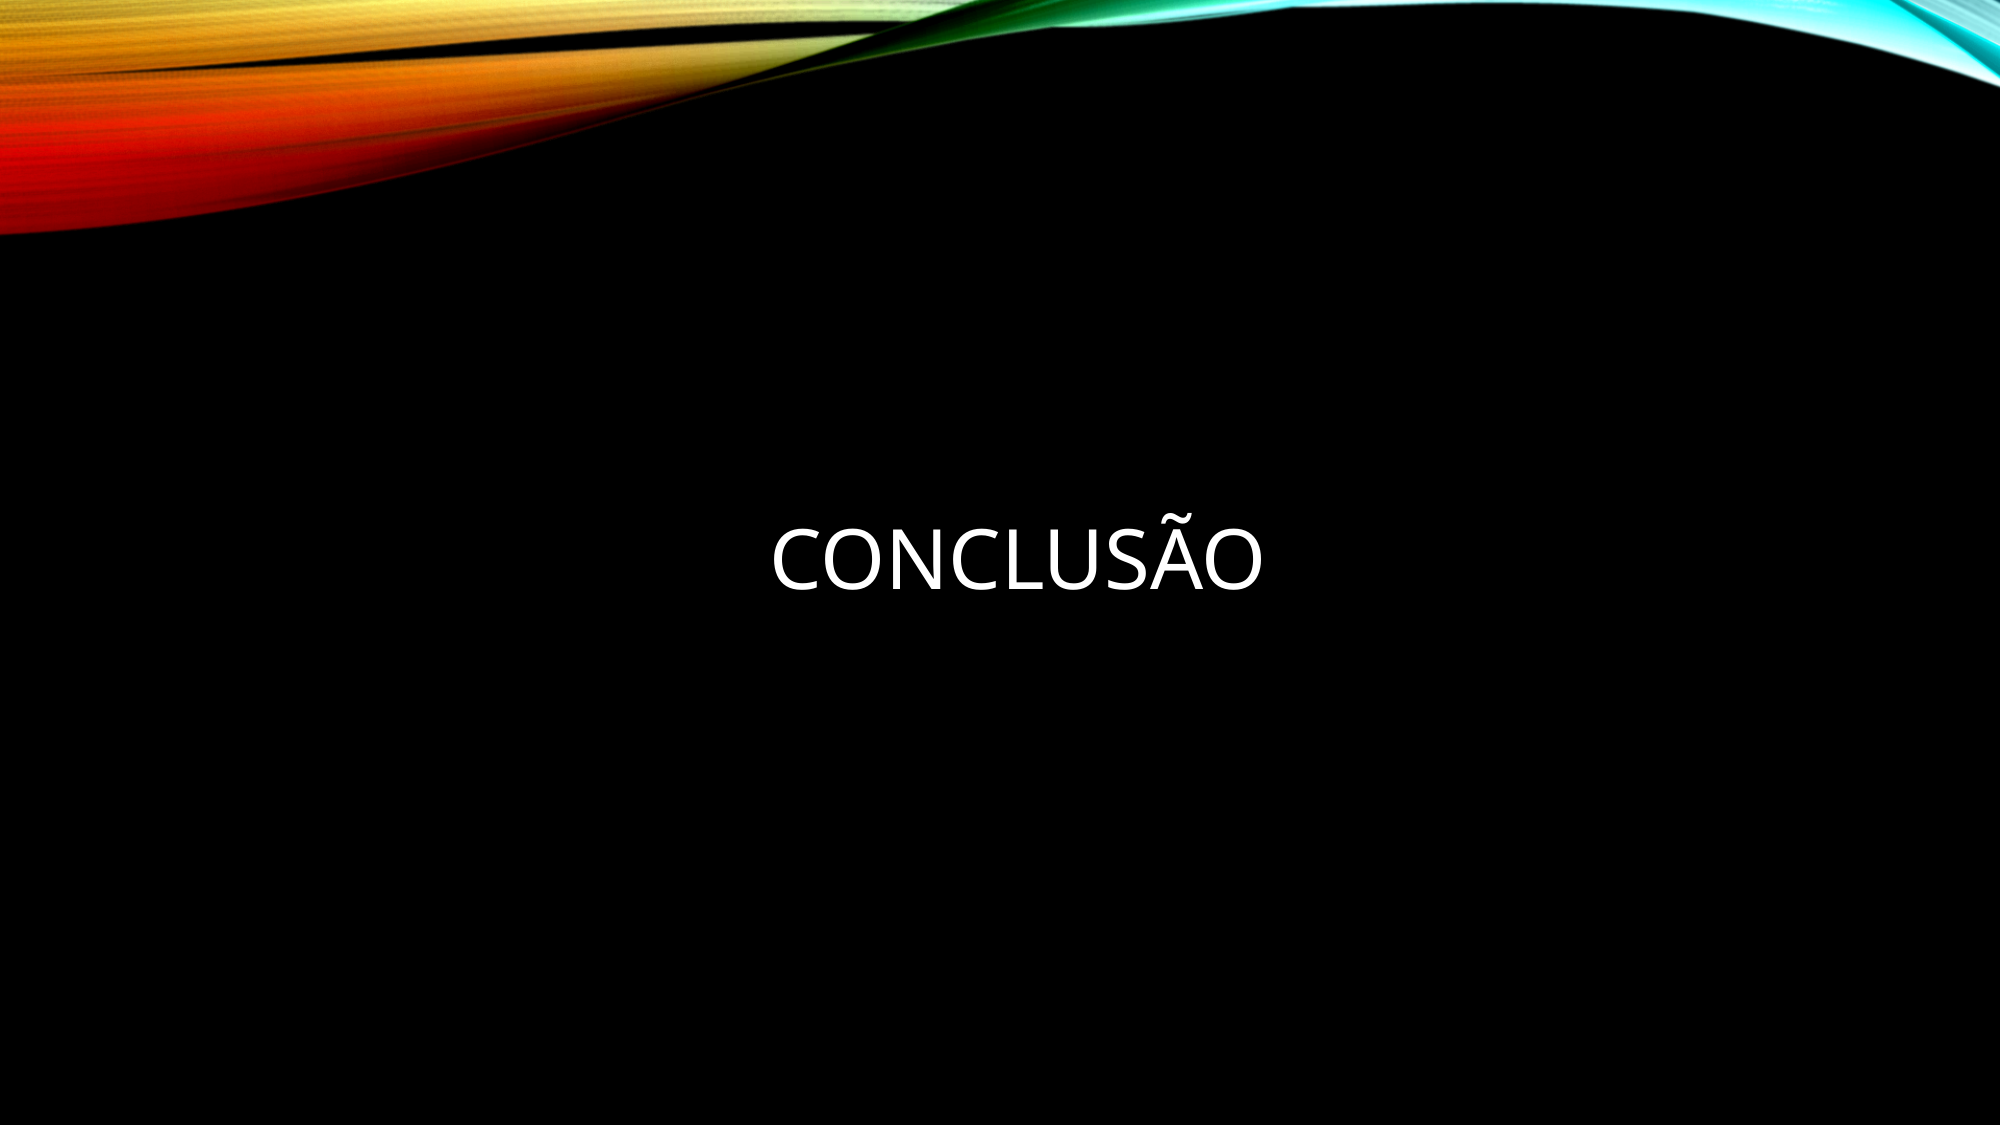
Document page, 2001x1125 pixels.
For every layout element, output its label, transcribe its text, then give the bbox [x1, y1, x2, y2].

picture [0, 0, 2000, 237]
title Conclusão [0, 456, 1282, 669]
